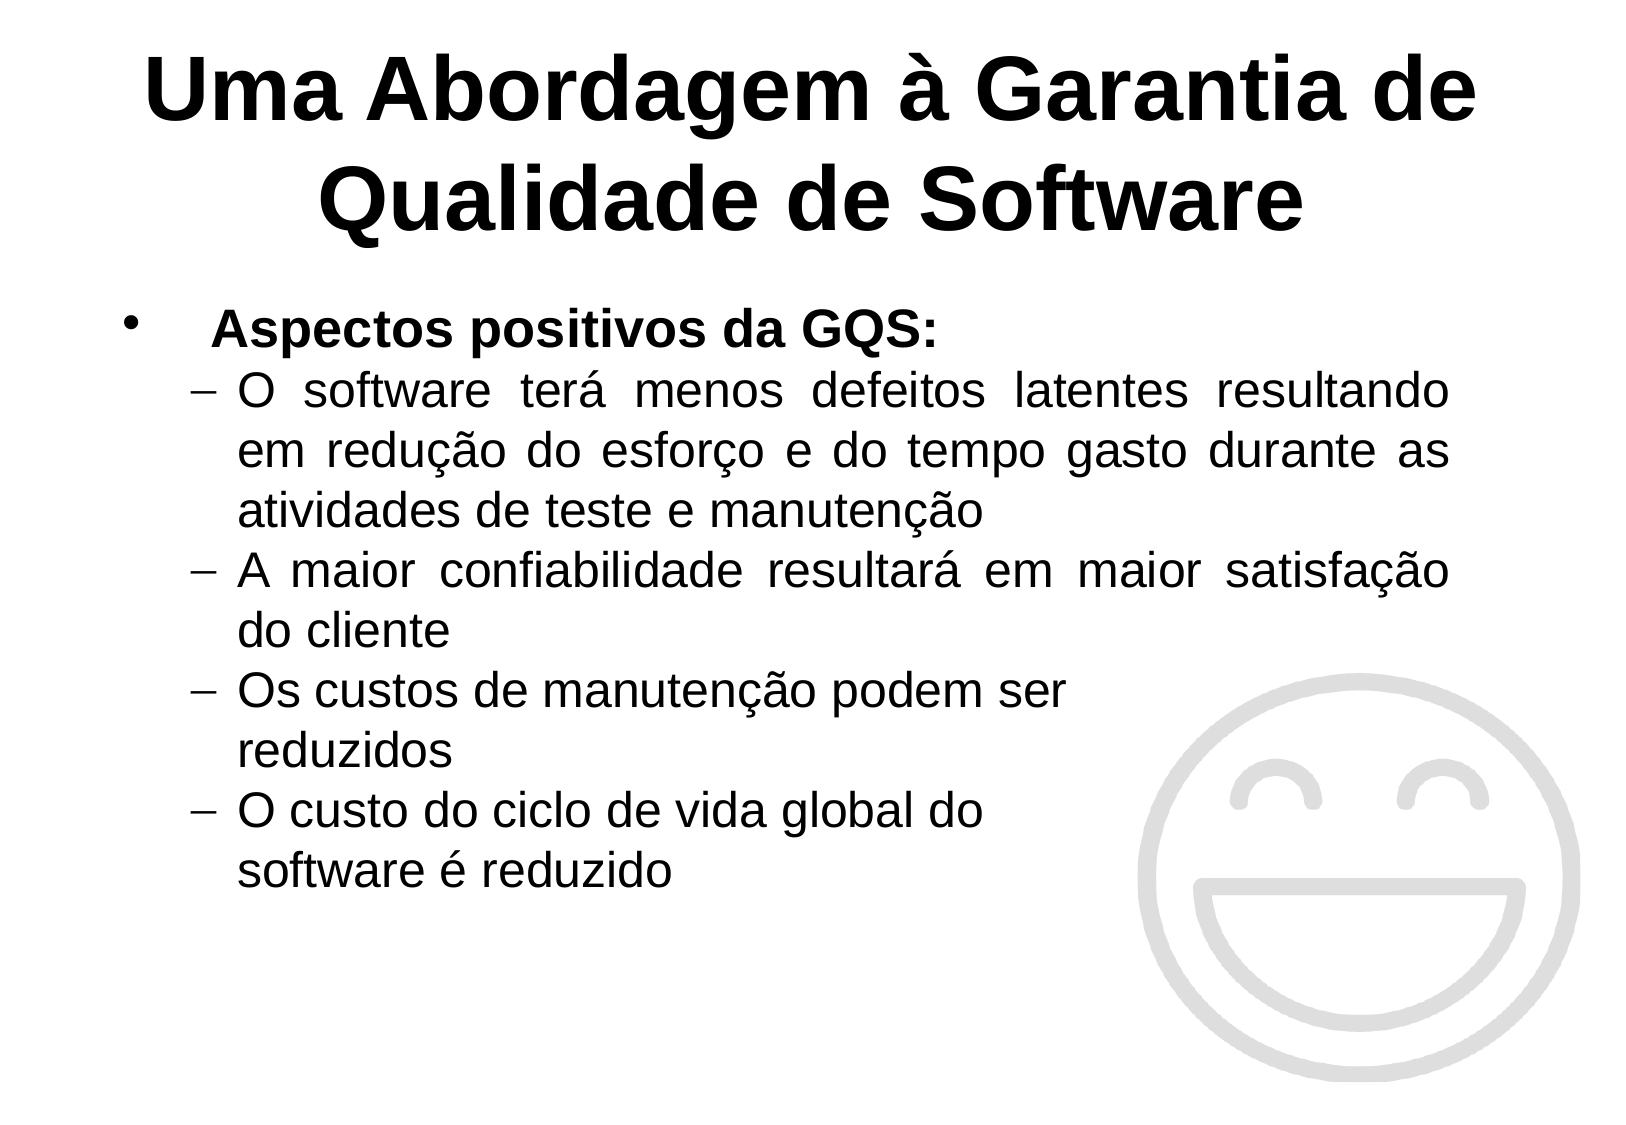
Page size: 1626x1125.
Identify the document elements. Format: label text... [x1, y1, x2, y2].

text_box Uma Abordagem à Garantia de Qualidade de Software [80, 41, 1543, 236]
text_box Aspectos positivos da GQS: O software terá menos defeitos latentes resultando em redução do esforço e do tempo gasto durante as atividades de teste e manutenção A maior confiabilidade resultará em maior satisfação do cliente Os custos de manutenção podem ser reduzidos O custo do ciclo de vida global do software é reduzido [116, 293, 1451, 986]
text_box [1137, 673, 1581, 1083]
